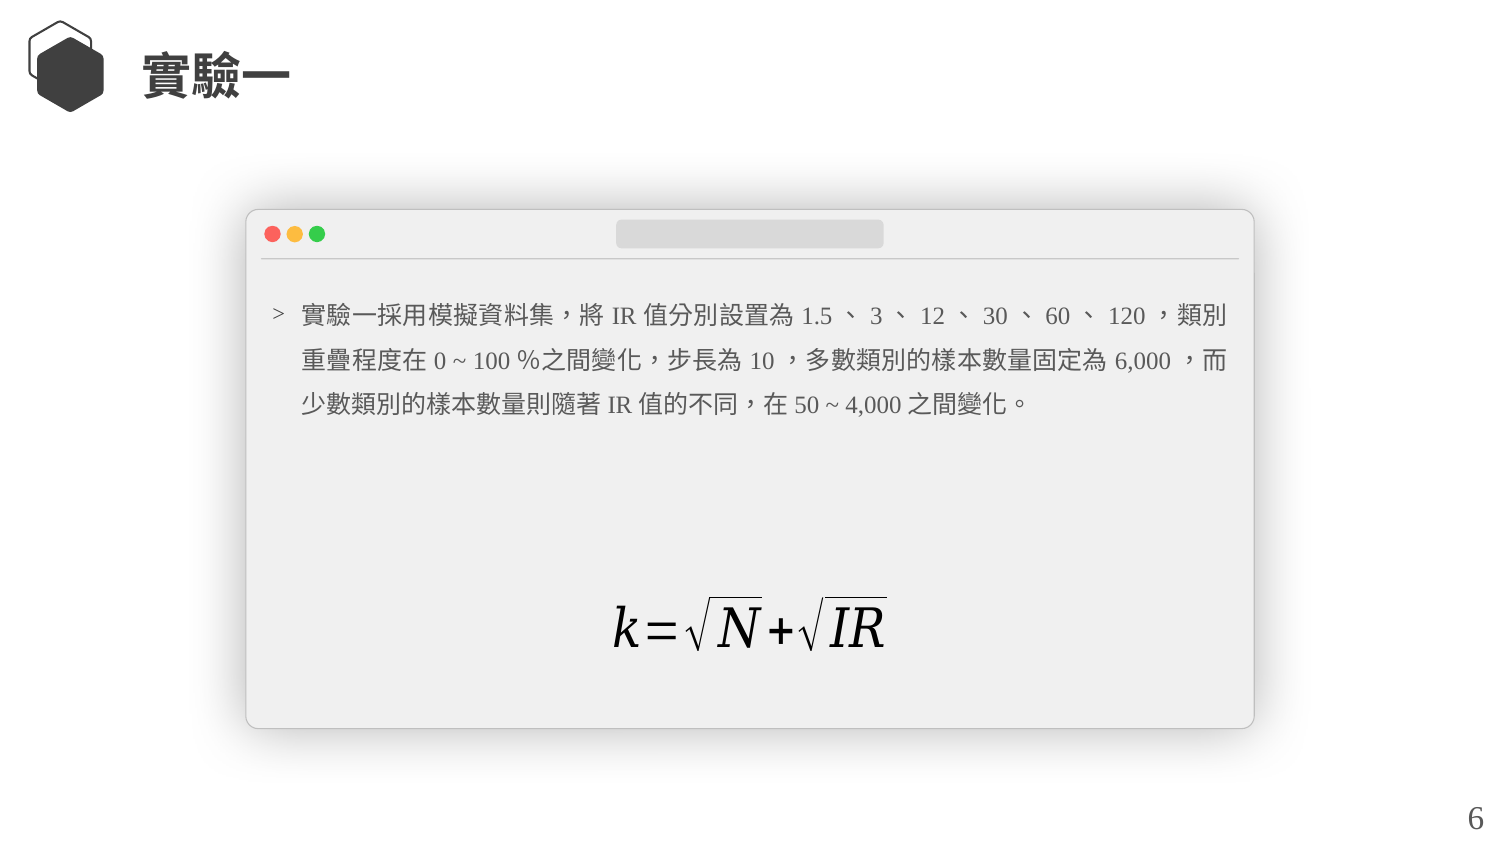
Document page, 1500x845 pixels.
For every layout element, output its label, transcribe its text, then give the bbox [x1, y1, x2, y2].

text_box 6 [1452, 788, 1500, 844]
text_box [245, 209, 1255, 729]
text_box 實驗一 [129, 38, 449, 110]
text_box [29, 21, 104, 113]
